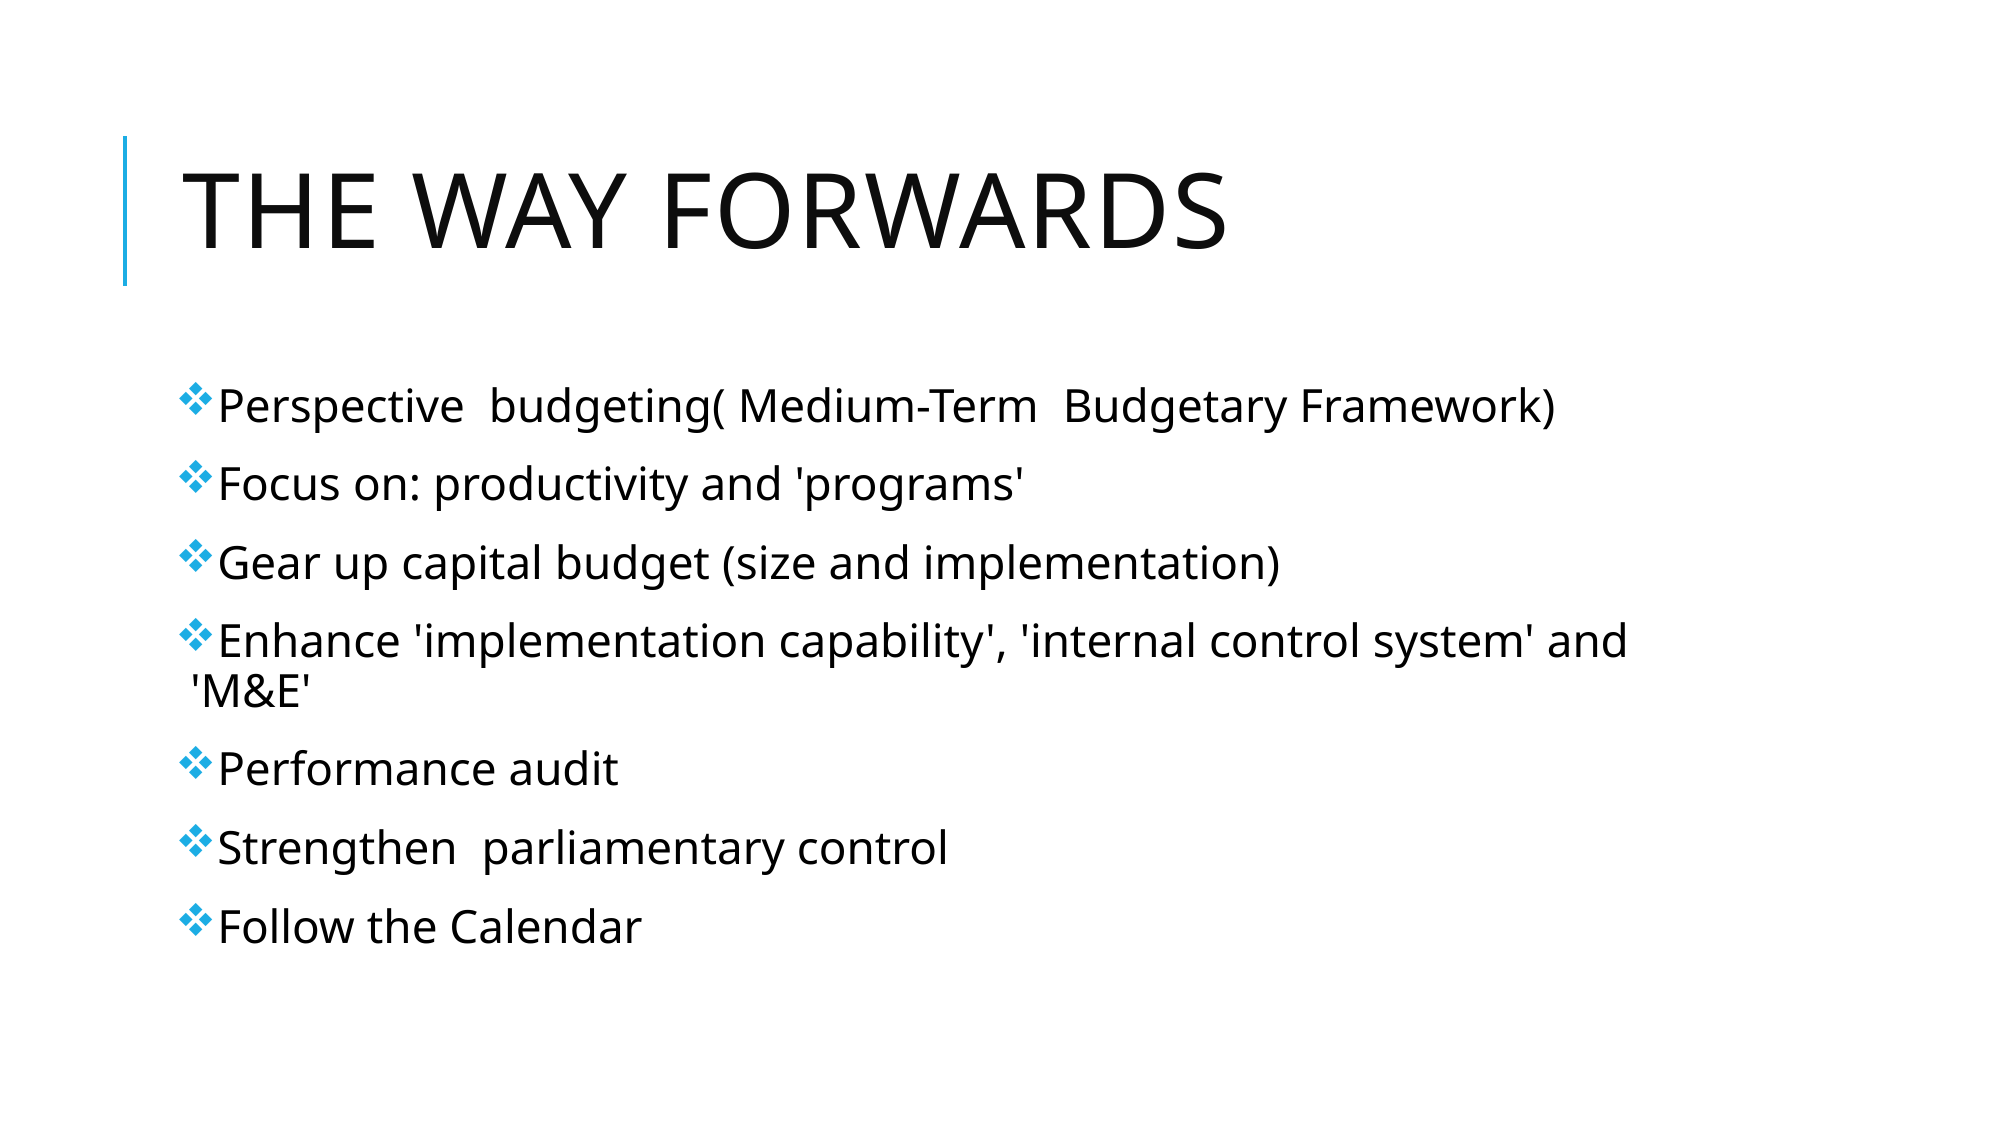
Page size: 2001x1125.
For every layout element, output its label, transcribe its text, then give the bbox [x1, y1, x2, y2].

title The Way forwards [168, 96, 1763, 342]
list Perspective budgeting( Medium-Term Budgetary Framework) Focus on: productivity and 'programs' Gear up capital budget (size and implementation) Enhance 'implementation capability', 'internal control system' and 'M&E' Performance audit Strengthen parliamentary control Follow the Calendar [168, 375, 1763, 1035]
